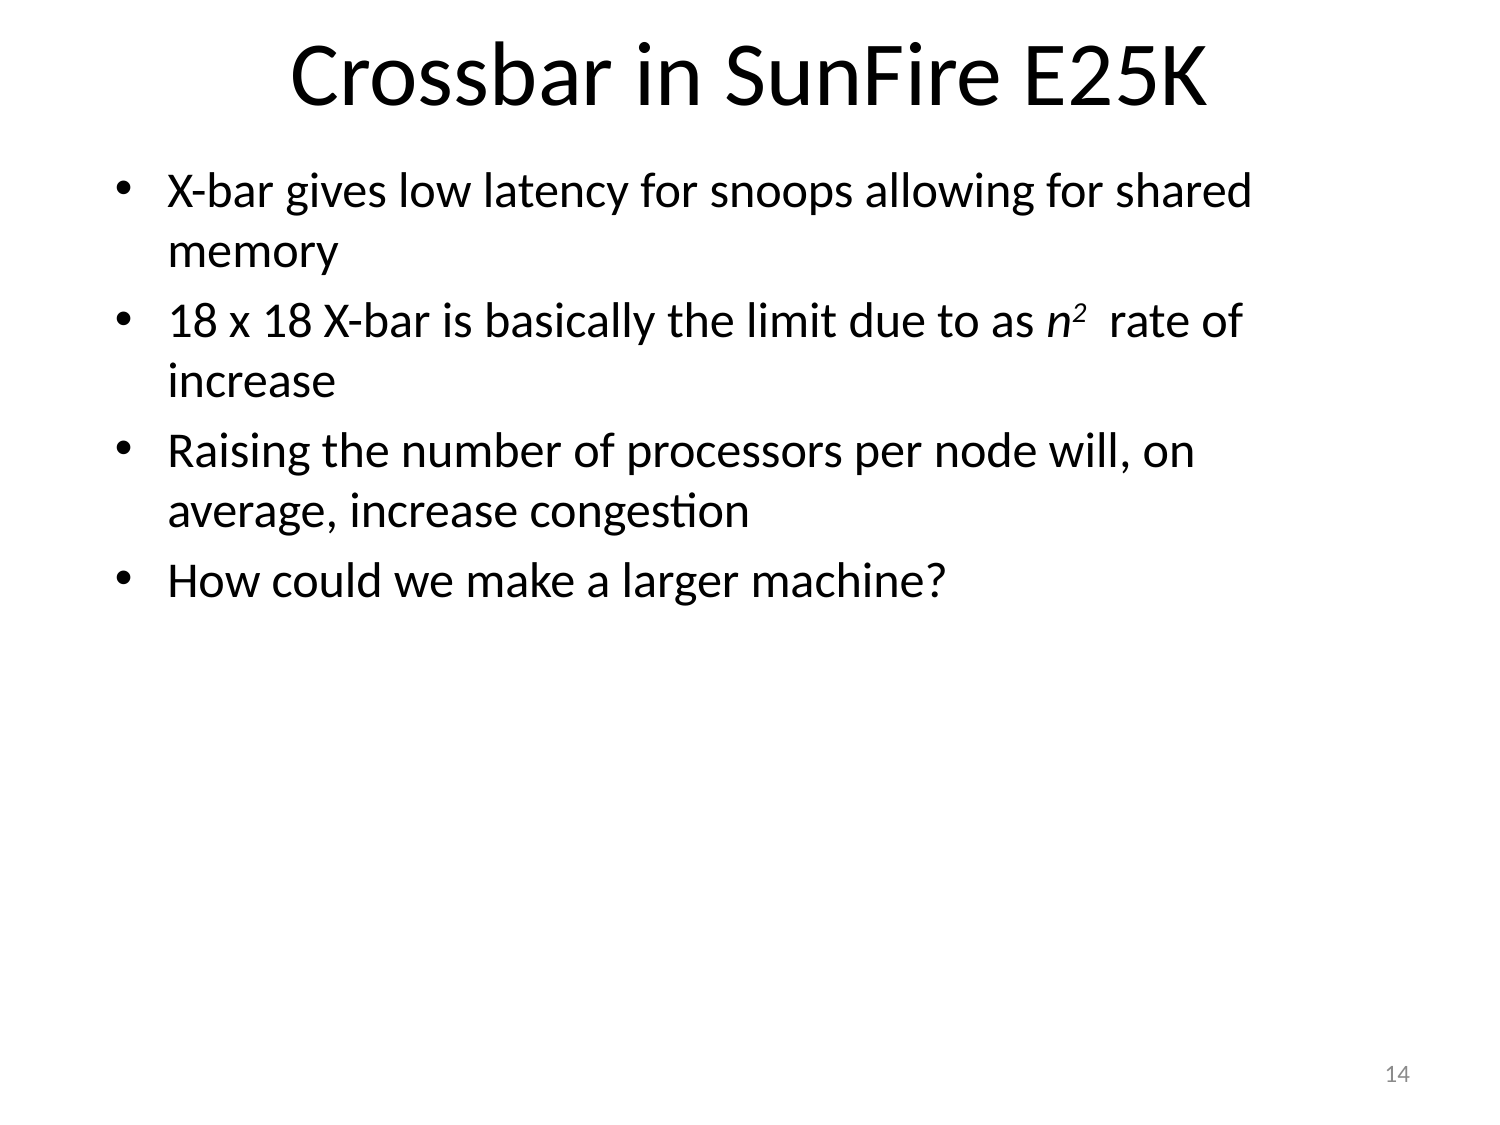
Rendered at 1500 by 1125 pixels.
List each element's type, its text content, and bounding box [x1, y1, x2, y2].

list X-bar gives low latency for snoops allowing for shared memory 18 x 18 X-bar is basically the limit due to as n2 rate of increase Raising the number of processors per node will, on average, increase congestion How could we make a larger machine? [99, 149, 1388, 618]
title Crossbar in SunFire E25K [74, 0, 1426, 138]
slide_number 14 [1074, 1042, 1425, 1103]
